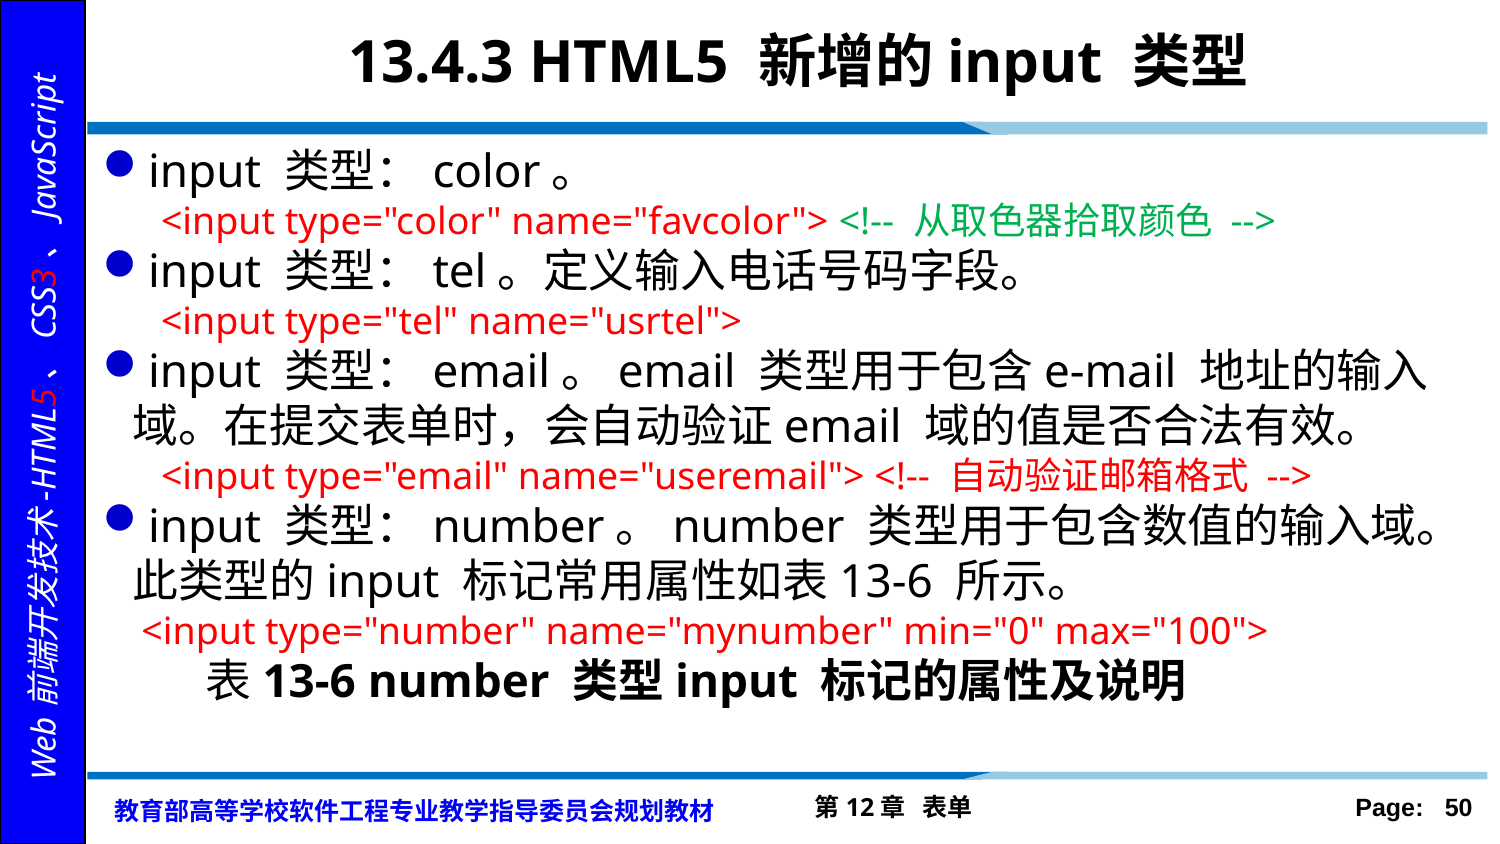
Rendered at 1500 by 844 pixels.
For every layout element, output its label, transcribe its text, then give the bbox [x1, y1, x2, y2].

title 13.4.3 HTML5 新增的input 类型 [161, 11, 1436, 106]
list input 类型：color。 <input type="color" name="favcolor"> <!-- 从取色器拾取颜色 --> input 类型：tel。定义输入电话号码字段。 <input type="tel" name="usrtel"> input 类型：email。email 类型用于包含e-mail 地址的输入域。在提交表单时，会自动验证email 域的值是否合法有效。 <input type="email" name="useremail"> <!-- 自动验证邮箱格式 --> input 类型：number。number 类型用于包含数值的输入域。此类型的input 标记常用属性如表13-6 所示。 <input type="number" name="mynumber" min="0" max="100"> 表13-6 number 类型input 标记的属性及说明 [86, 133, 1484, 760]
